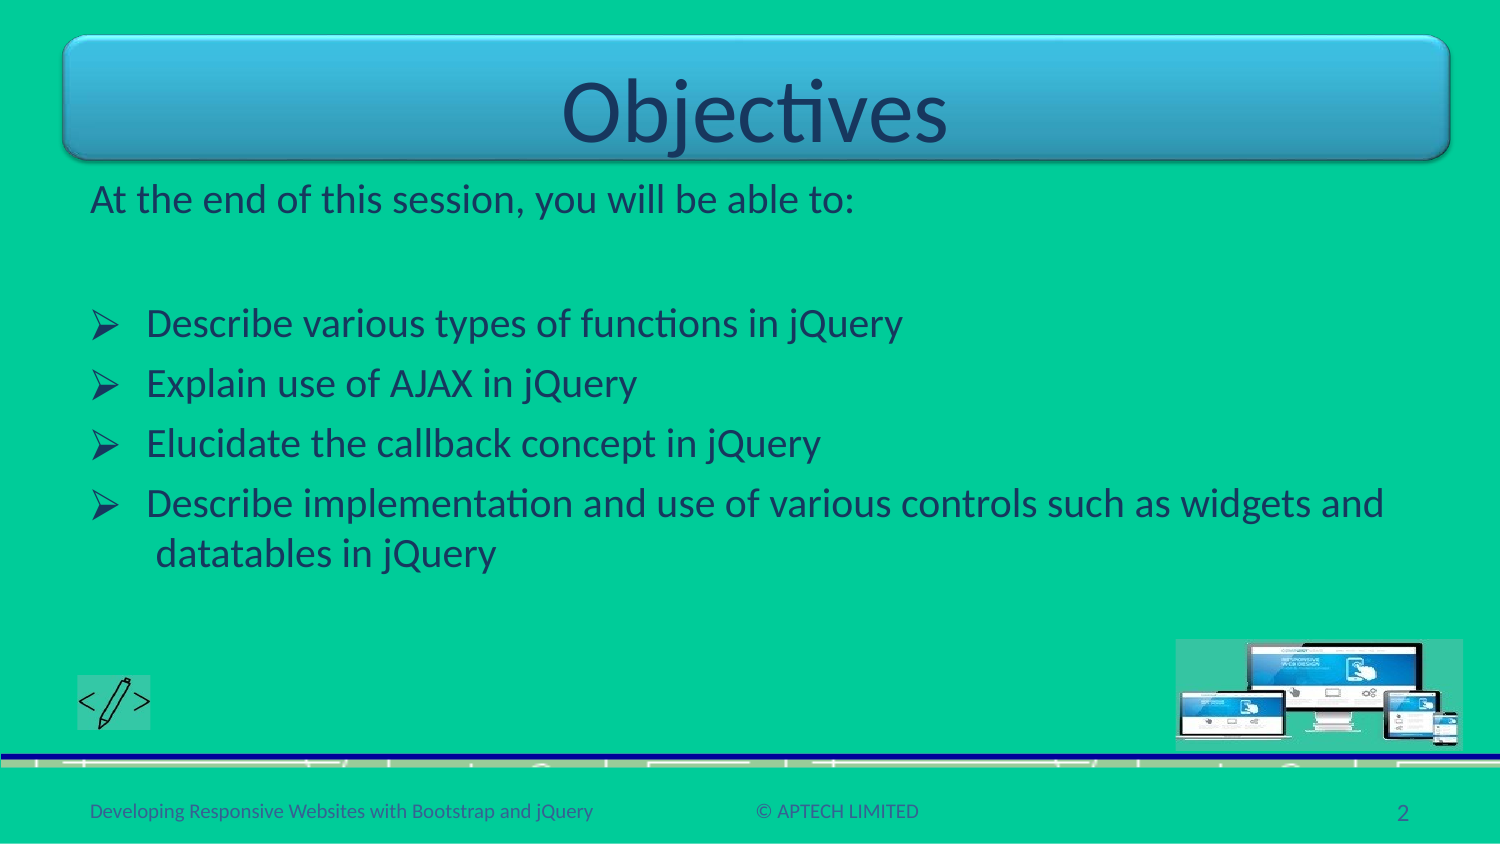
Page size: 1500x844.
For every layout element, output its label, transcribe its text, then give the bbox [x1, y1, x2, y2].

text_box © APTECH LIMITED [753, 796, 922, 816]
text_box [55, 31, 1458, 188]
text_box At the end of this session, you will be able to: Describe various types of functions in jQuery Explain use of AJAX in jQuery Elucidate the callback concept in jQuery Describe implementation and use of various controls such as widgets and datatables in jQuery [87, 172, 1388, 476]
slide_number 2 [1380, 795, 1414, 818]
picture [77, 675, 151, 730]
picture [1, 639, 1500, 770]
title Objectives [149, 50, 1351, 139]
slide_number Developing Responsive Websites with Bootstrap and jQuery [87, 796, 599, 816]
